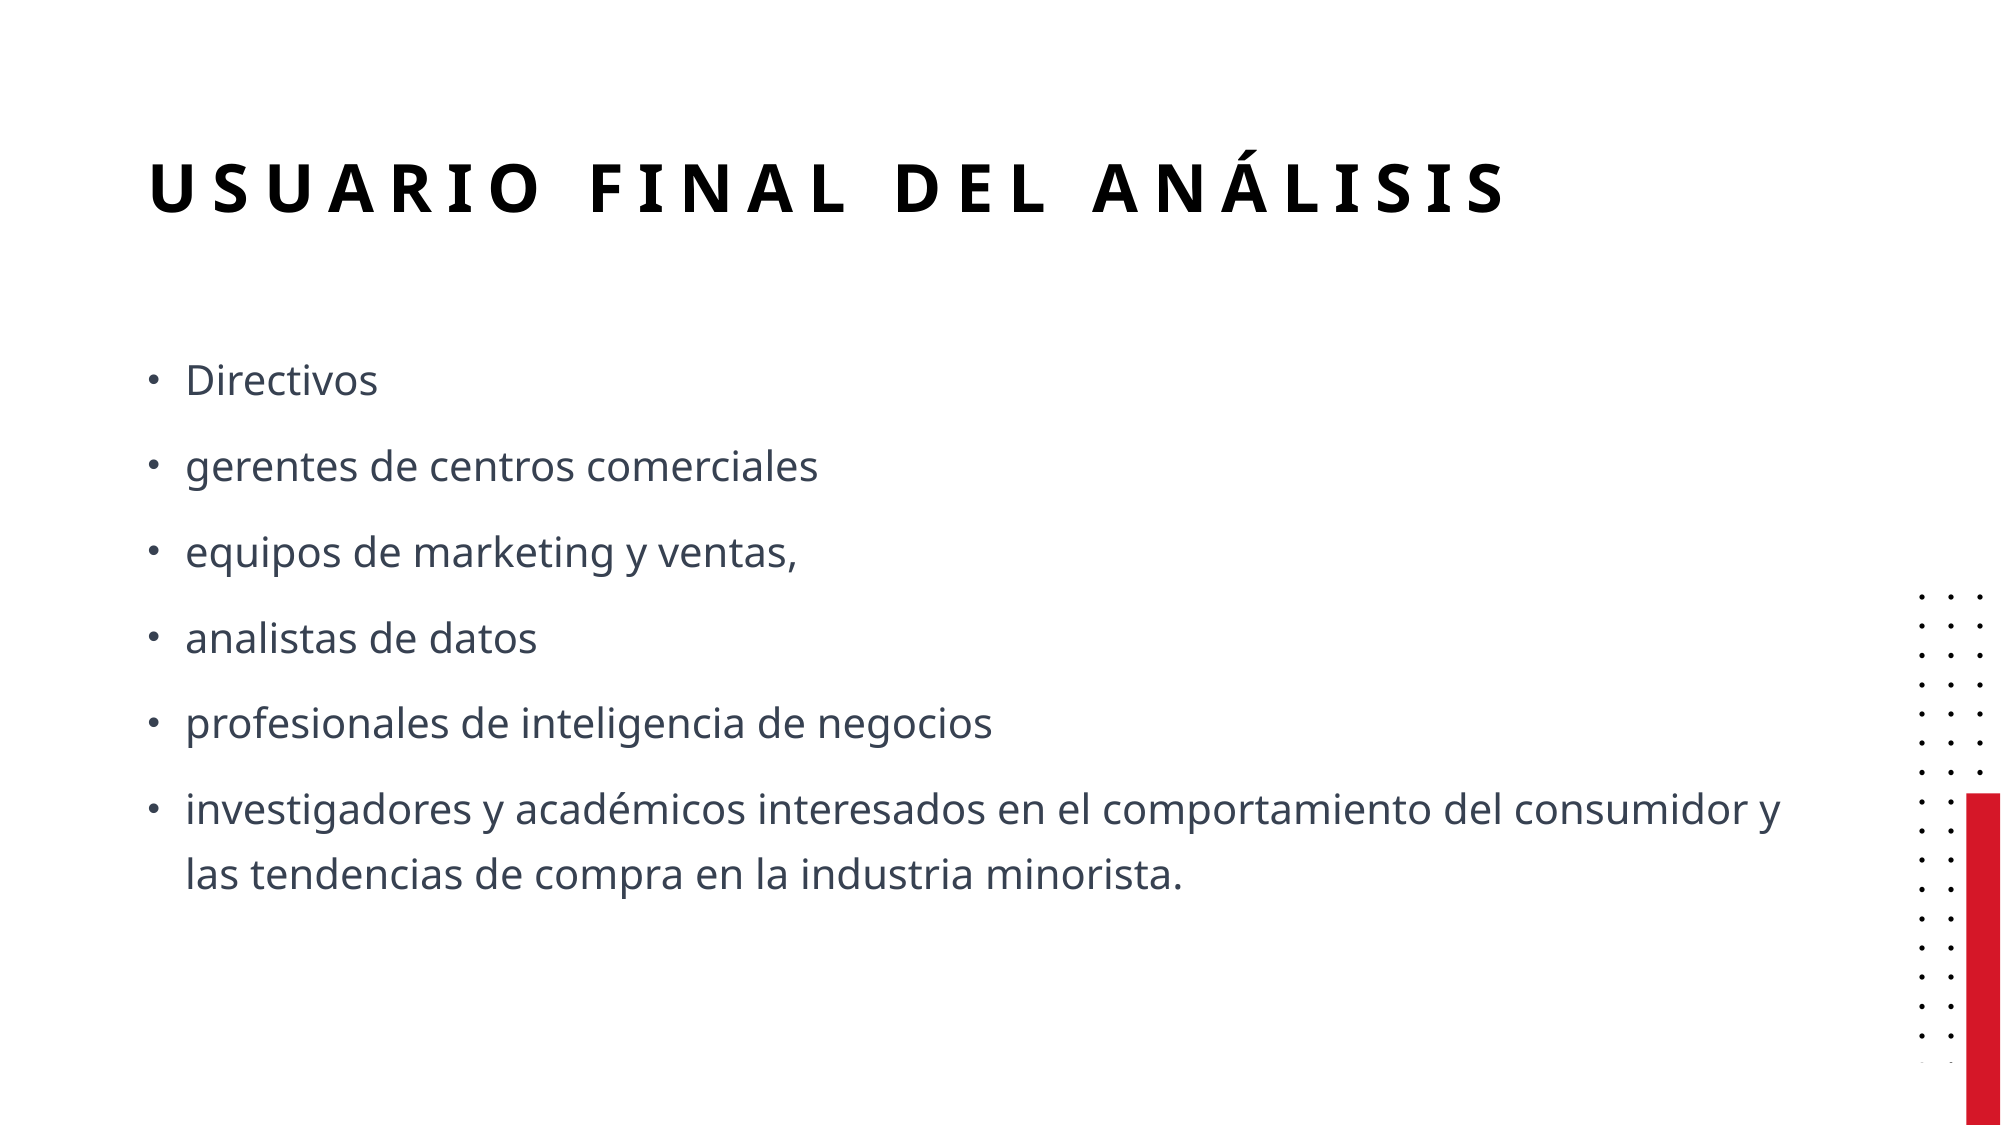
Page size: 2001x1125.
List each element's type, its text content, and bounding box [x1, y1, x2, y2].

picture [1907, 582, 1994, 1064]
list Directivos gerentes de centros comerciales equipos de marketing y ventas, analistas de datos profesionales de inteligencia de negocios investigadores y académicos interesados en el comportamiento del consumidor y las tendencias de compra en la industria minorista. [132, 331, 1832, 1007]
title Usuario Final del Análisis [132, 59, 1832, 296]
